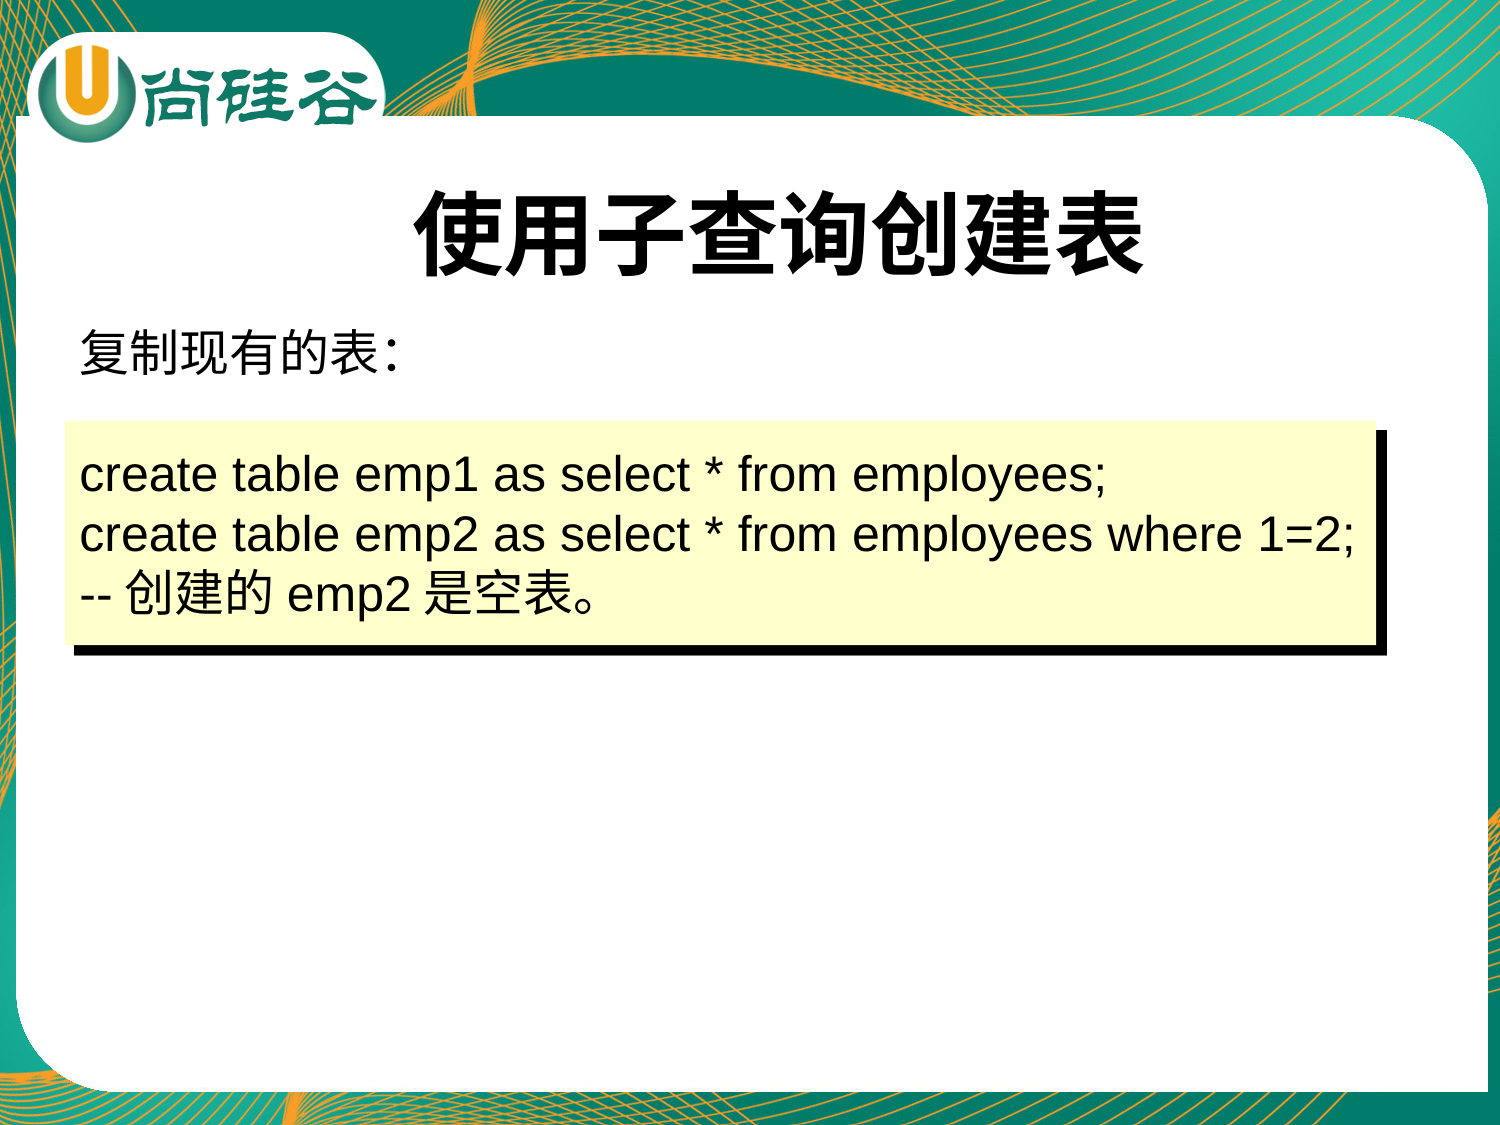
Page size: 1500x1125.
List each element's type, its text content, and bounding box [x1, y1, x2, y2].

title 使用子查询创建表 [180, 169, 1379, 315]
text_box [64, 629, 1377, 646]
picture [0, 0, 1500, 1125]
text_box 复制现有的表： create table emp1 as select * from employees; create table emp2 as select * from employees where 1=2; --创建的emp2是空表。 [64, 314, 1377, 629]
